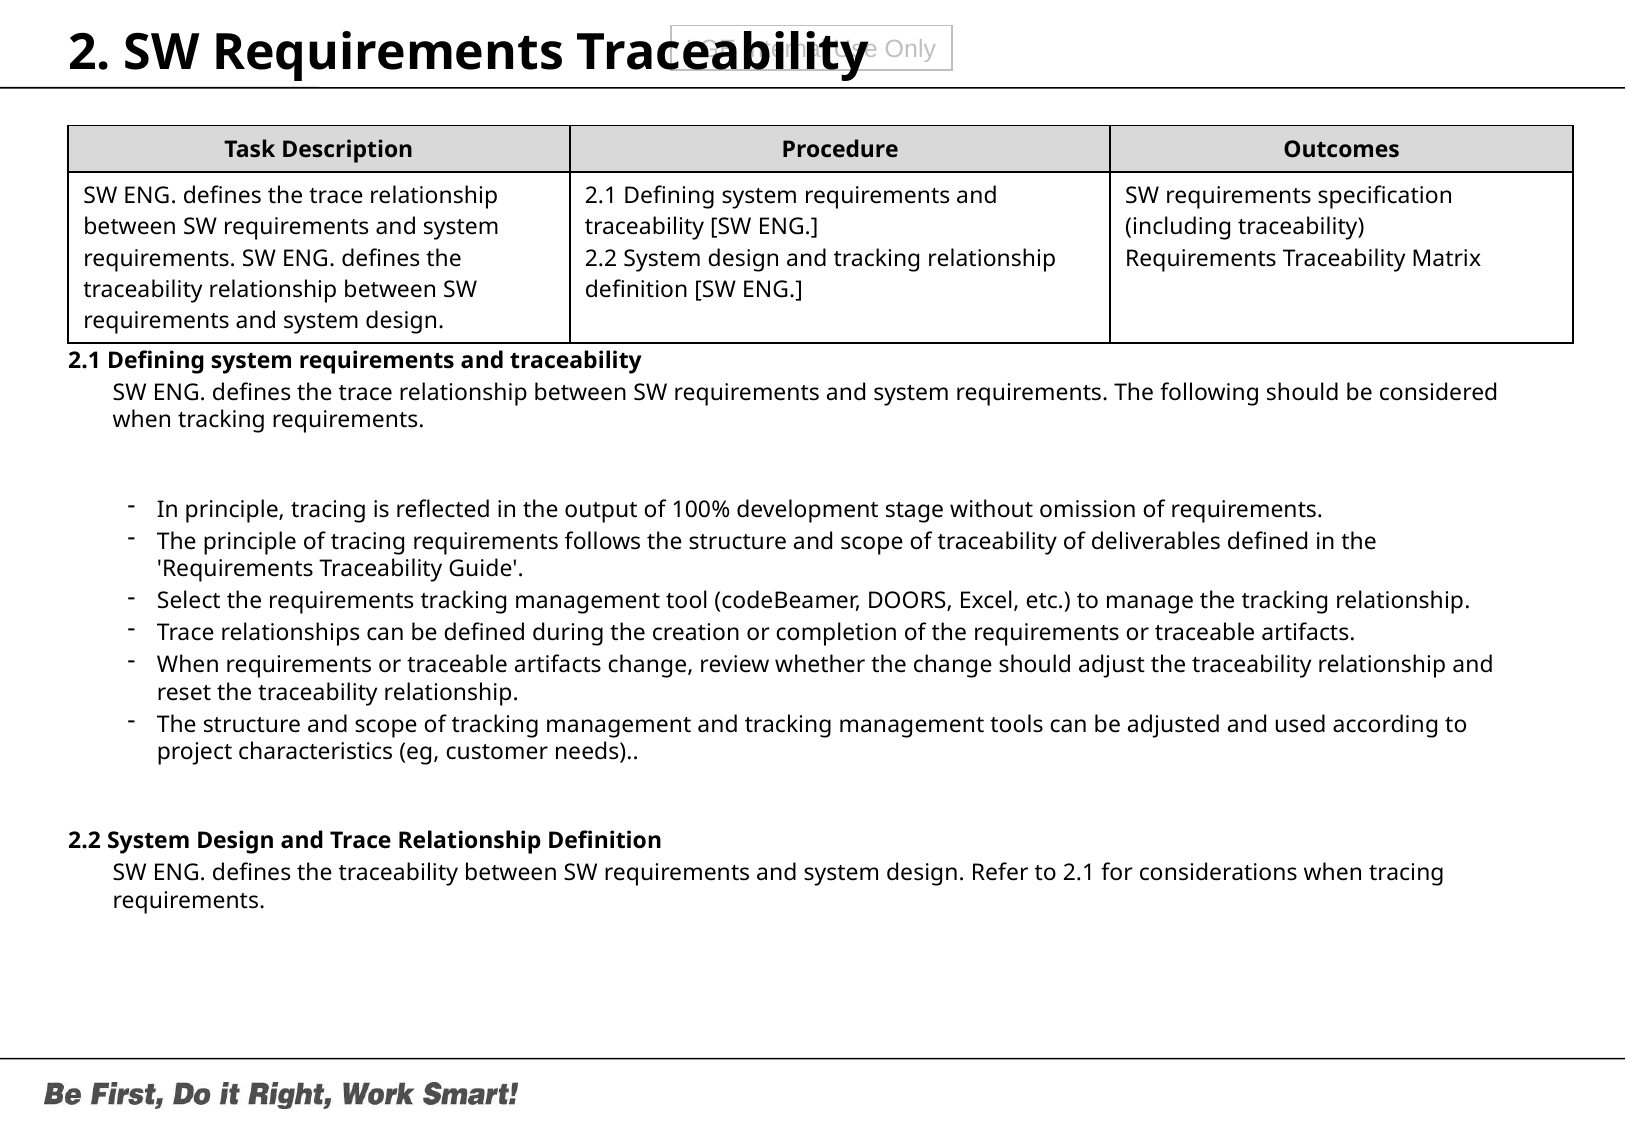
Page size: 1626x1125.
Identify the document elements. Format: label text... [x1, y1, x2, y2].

title 2. SW Requirements Traceability [53, 11, 1516, 84]
list 2.1 Defining system requirements and traceability SW ENG. defines the trace relationship between SW requirements and system requirements. The following should be considered when tracking requirements. In principle, tracing is reflected in the output of 100% development stage without omission of requirements. The principle of tracing requirements follows the structure and scope of traceability of deliverables defined in the 'Requirements Traceability Guide'. Select the requirements tracking management tool (codeBeamer, DOORS, Excel, etc.) to manage the tracking relationship. Trace relationships can be defined during the creation or completion of the requirements or traceable artifacts. When requirements or traceable artifacts change, review whether the change should adjust the traceability relationship and reset the traceability relationship. The structure and scope of tracking management and tracking management tools can be adjusted and used according to project characteristics (eg, customer needs).. 2.2 System Design and Trace Relationship Definition SW ENG. defines the traceability between SW requirements and system design. Refer to 2.1 for considerations when tracing requirements. [53, 338, 1545, 1000]
table_header Task Description [69, 126, 569, 171]
table_cell 2.1 Defining system requirements and traceability [SW ENG.] 2.2 System design and tracking relationship definition [SW ENG.] [571, 173, 1109, 342]
picture [44, 1082, 518, 1109]
table_cell SW requirements specification (including traceability) Requirements Traceability Matrix [1111, 173, 1572, 342]
table_header Outcomes [1111, 126, 1572, 171]
table_header Procedure [571, 126, 1109, 171]
table_cell SW ENG. defines the trace relationship between SW requirements and system requirements. SW ENG. defines the traceability relationship between SW requirements and system design. [69, 173, 569, 342]
